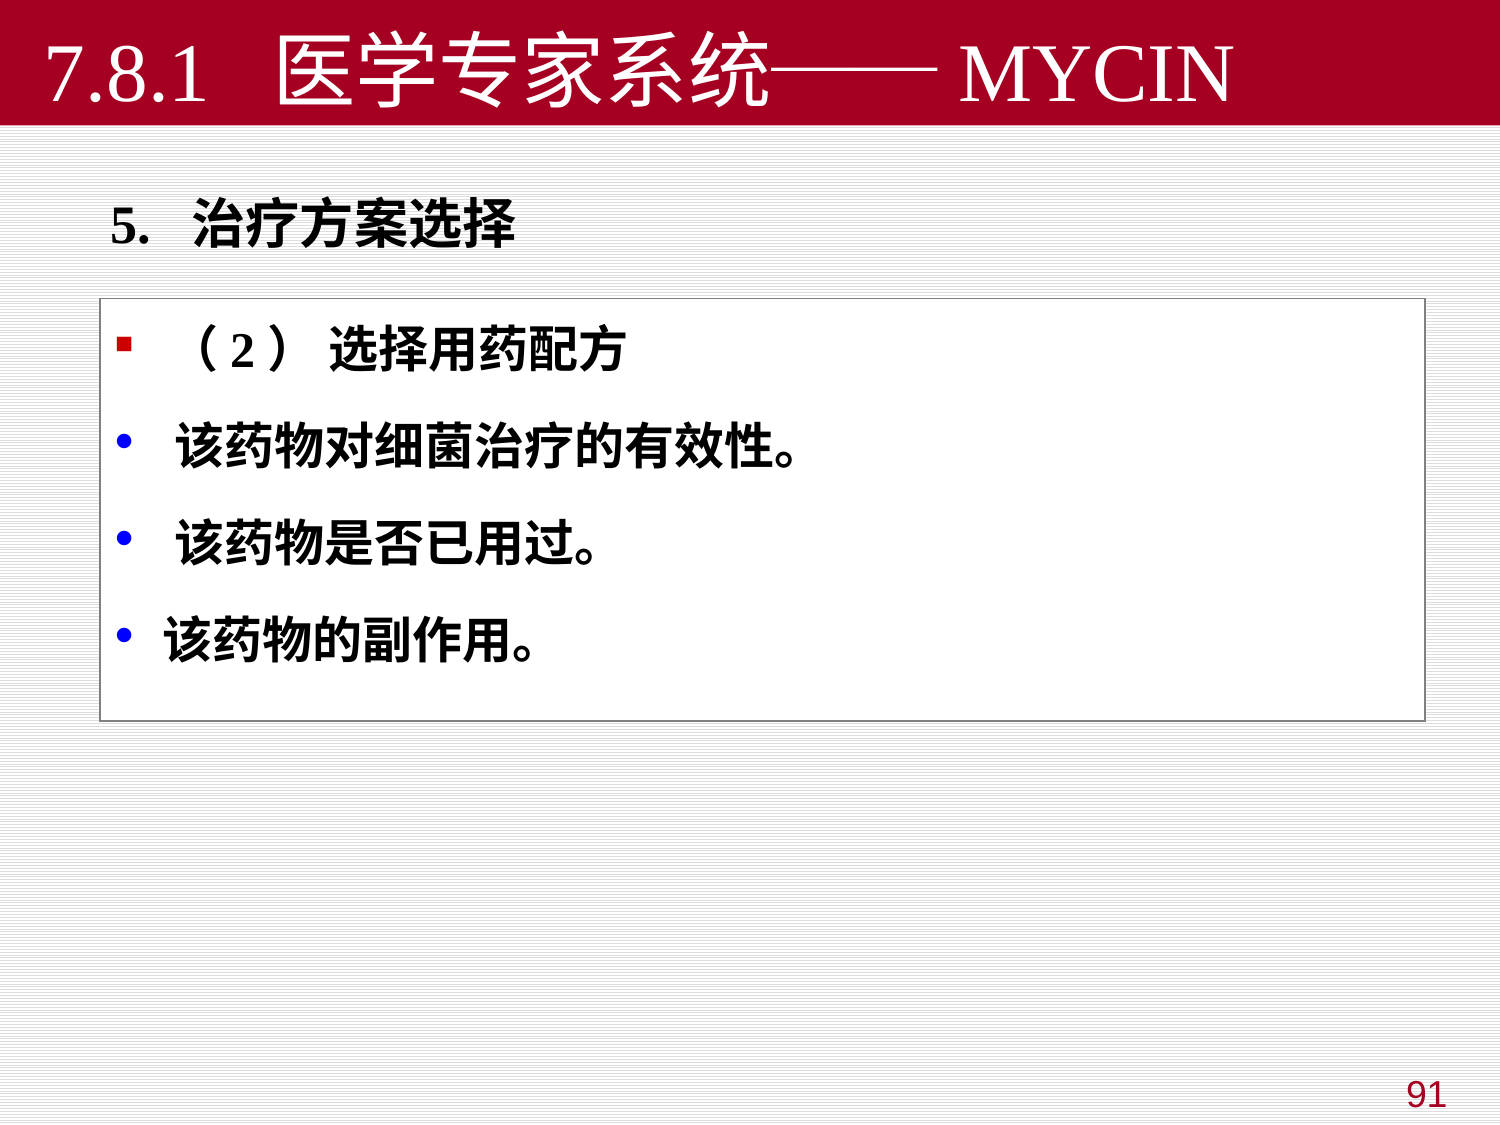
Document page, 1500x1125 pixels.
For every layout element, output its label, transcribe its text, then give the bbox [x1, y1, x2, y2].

title 7.8.1 医学专家系统──MYCIN [0, 0, 1500, 126]
text_box [966, 851, 1467, 912]
list 5. 治疗方案选择 [81, 163, 1500, 1051]
text_box （2） 选择用药配方 该药物对细菌治疗的有效性。 该药物是否已用过。 该药物的副作用。 [99, 298, 1425, 722]
slide_number 91 [1137, 1062, 1463, 1122]
